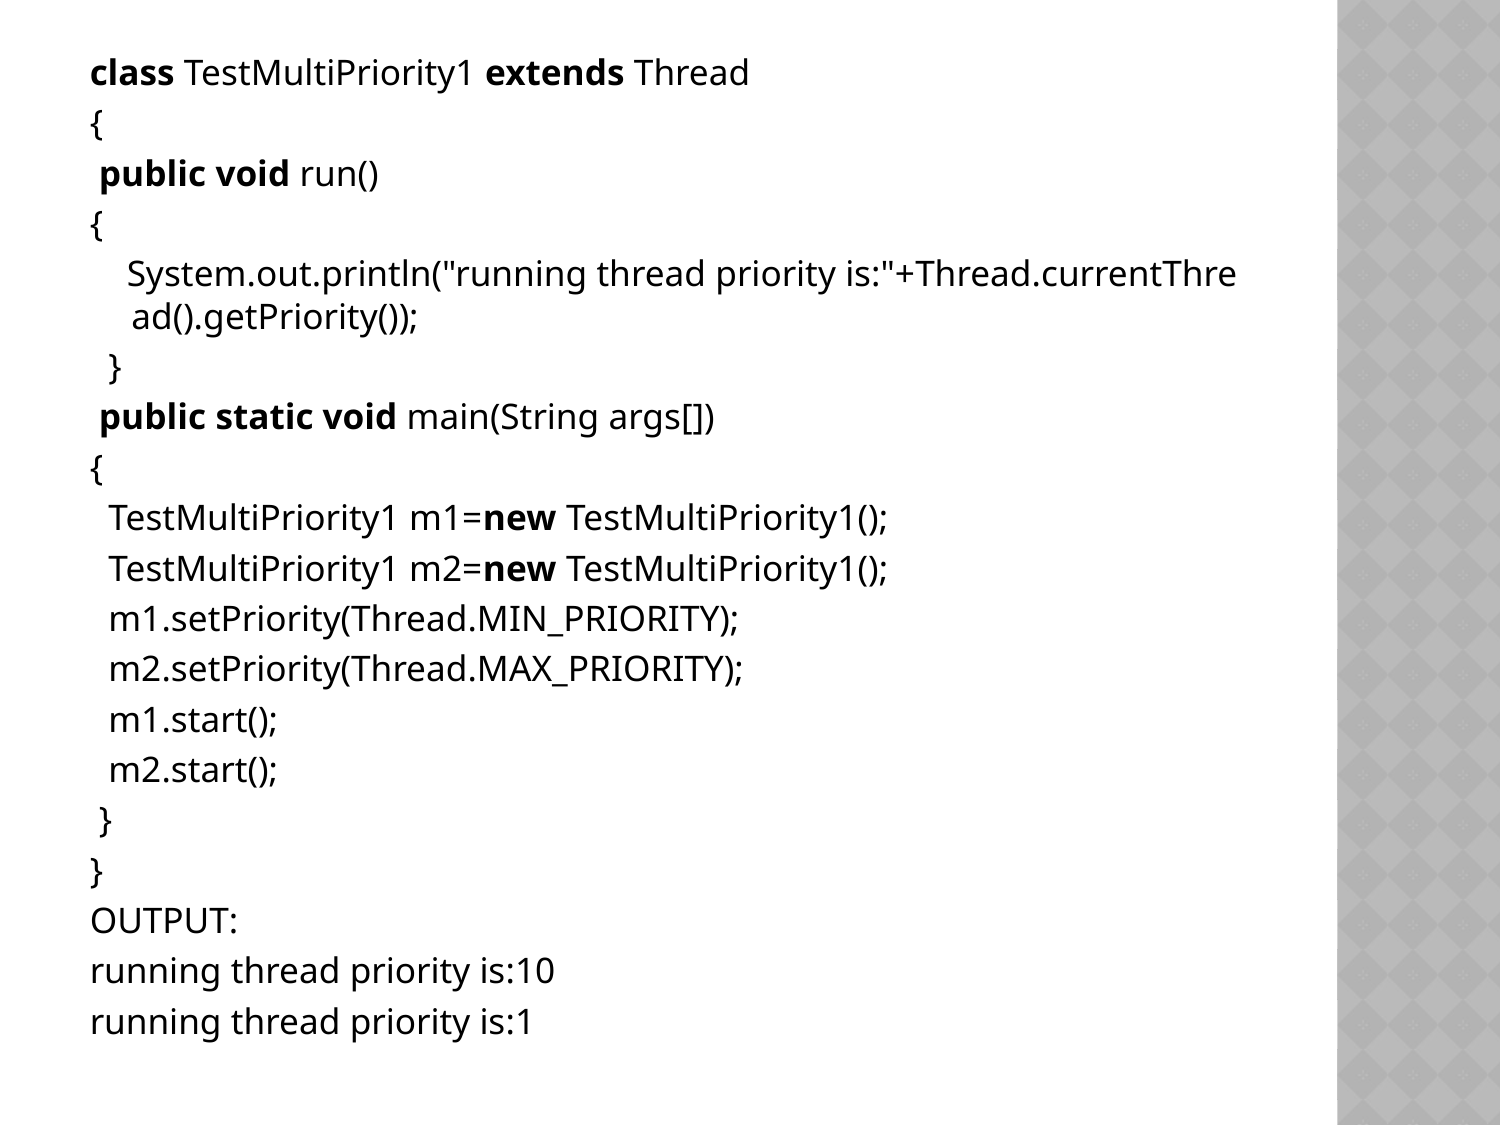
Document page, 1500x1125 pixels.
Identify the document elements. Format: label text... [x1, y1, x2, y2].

list class TestMultiPriority1 extends Thread { public void run() { System.out.println("running thread priority is:"+Thread.currentThread().getPriority()); } public static void main(String args[]) { TestMultiPriority1 m1=new TestMultiPriority1(); TestMultiPriority1 m2=new TestMultiPriority1(); m1.setPriority(Thread.MIN_PRIORITY); m2.setPriority(Thread.MAX_PRIORITY); m1.start(); m2.start(); } } OUTPUT: running thread priority is:10 running thread priority is:1 [75, 42, 1263, 1059]
